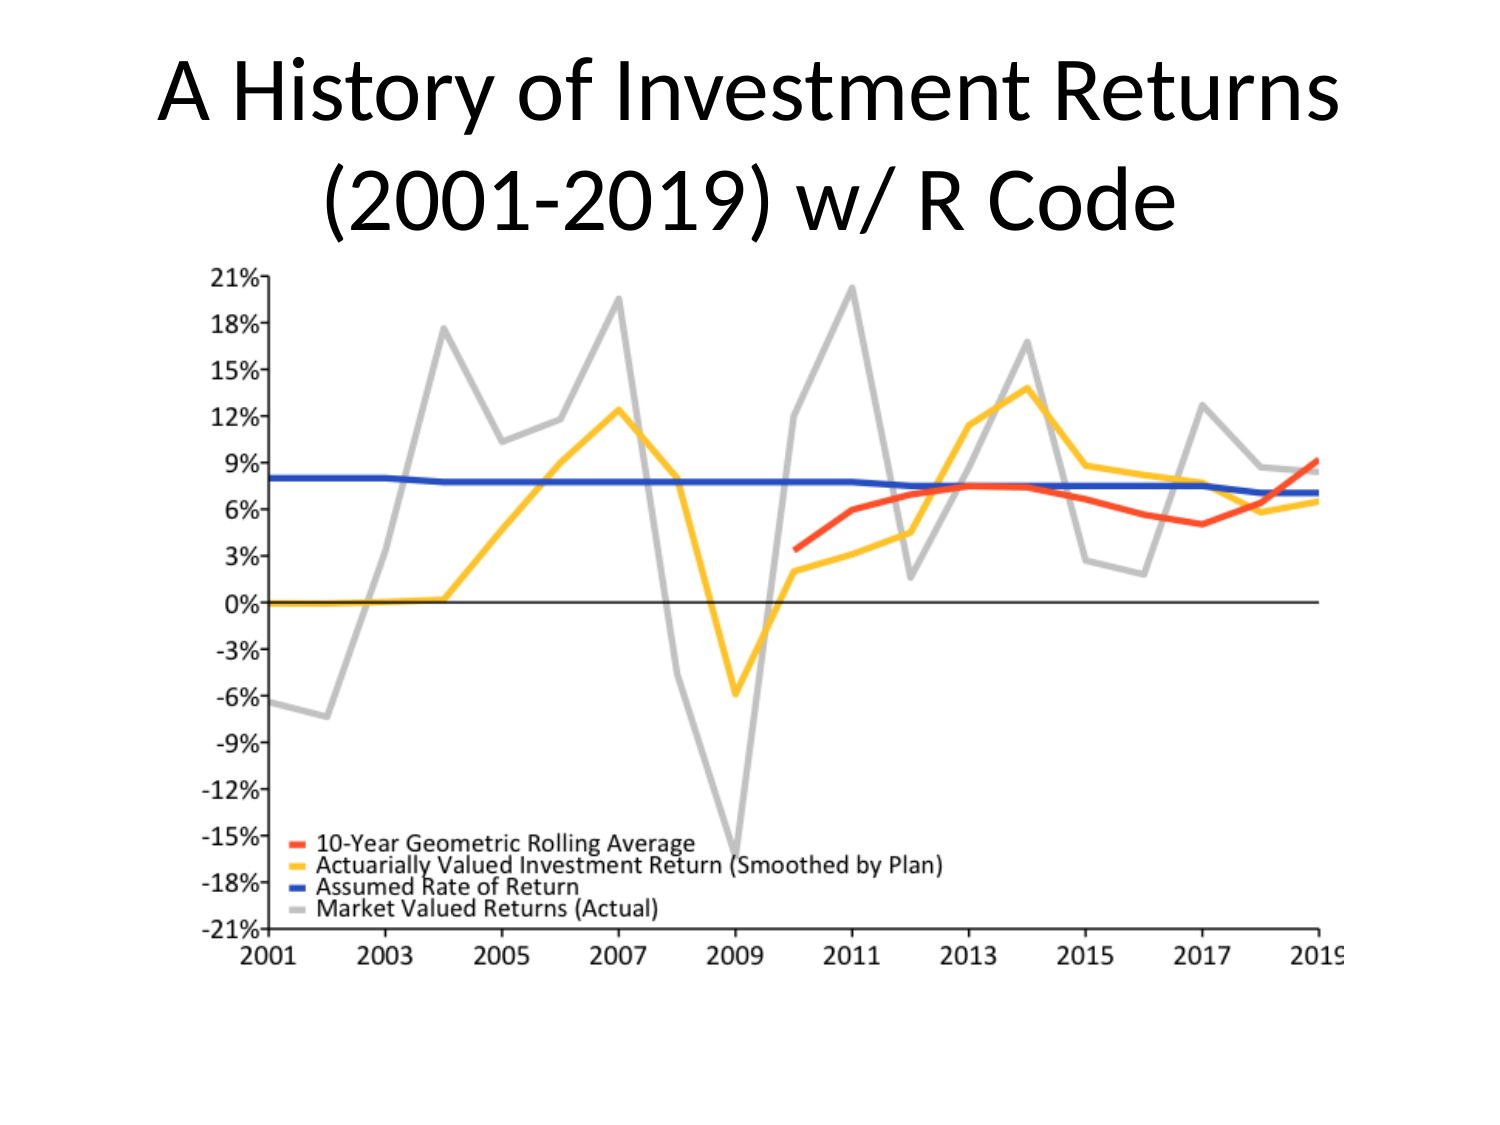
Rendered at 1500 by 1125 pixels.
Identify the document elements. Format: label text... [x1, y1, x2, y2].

picture [155, 262, 1344, 1005]
title A History of Investment Returns (2001-2019) w/ R Code [75, 45, 1425, 233]
